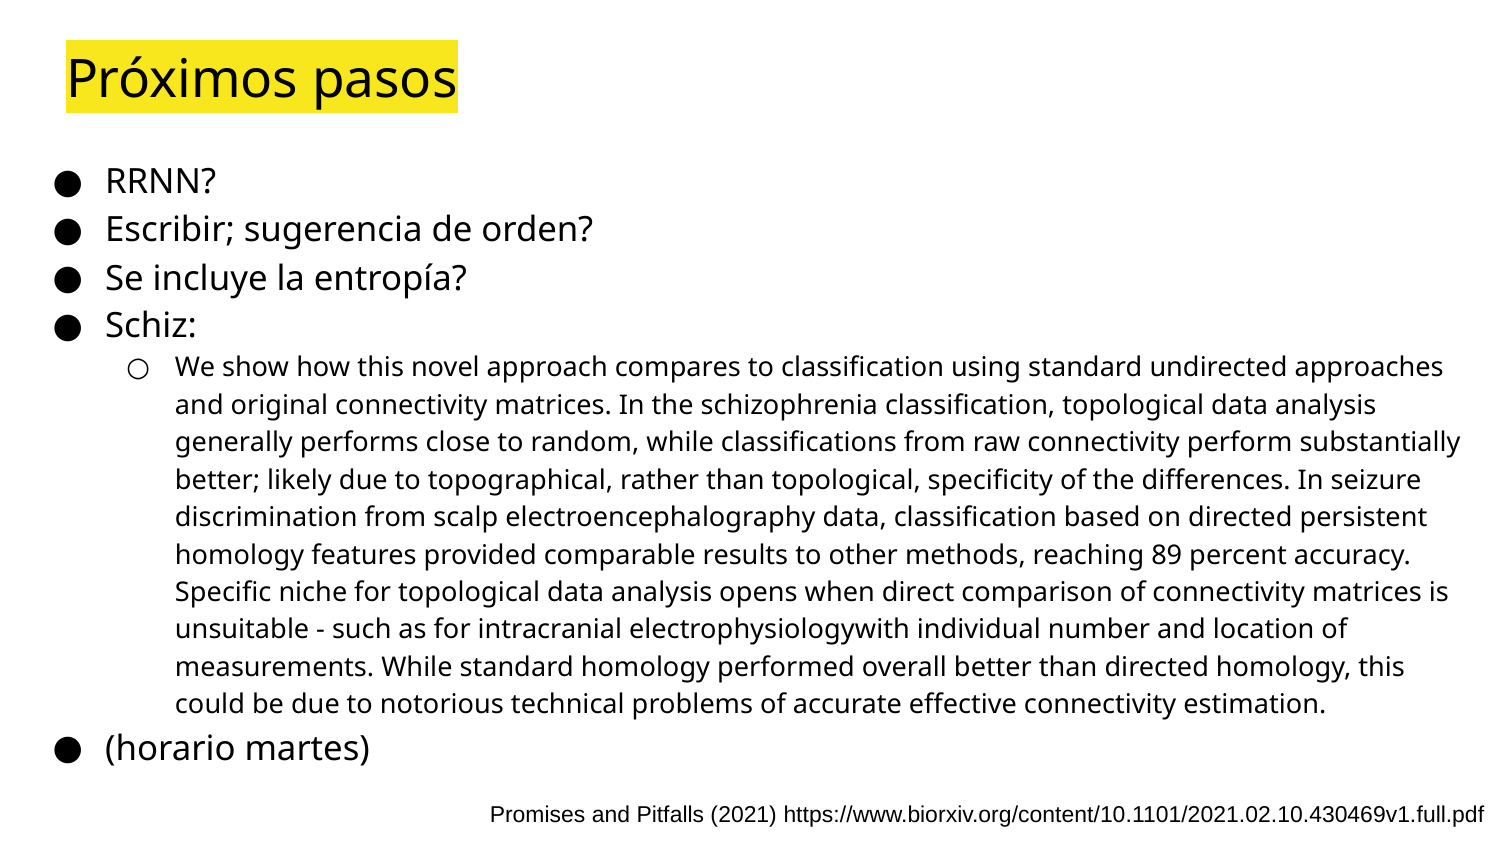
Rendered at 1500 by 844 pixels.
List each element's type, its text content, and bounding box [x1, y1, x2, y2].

list RRNN? Escribir; sugerencia de orden? Se incluye la entropía? Schiz: We show how this novel approach compares to classification using standard undirected approaches and original connectivity matrices. In the schizophrenia classification, topological data analysis generally performs close to random, while classifications from raw connectivity perform substantially better; likely due to topographical, rather than topological, specificity of the differences. In seizure discrimination from scalp electroencephalography data, classification based on directed persistent homology features provided comparable results to other methods, reaching 89 percent accuracy. Specific niche for topological data analysis opens when direct comparison of connectivity matrices is unsuitable - such as for intracranial electrophysiologywith individual number and location of measurements. While standard homology performed overall better than directed homology, this could be due to notorious technical problems of accurate effective connectivity estimation. (horario martes) [20, 137, 1491, 819]
text_box Promises and Pitfalls (2021) https://www.biorxiv.org/content/10.1101/2021.02.10.430469v1.full.pdf [168, 785, 1500, 841]
title Próximos pasos [51, 29, 1449, 124]
